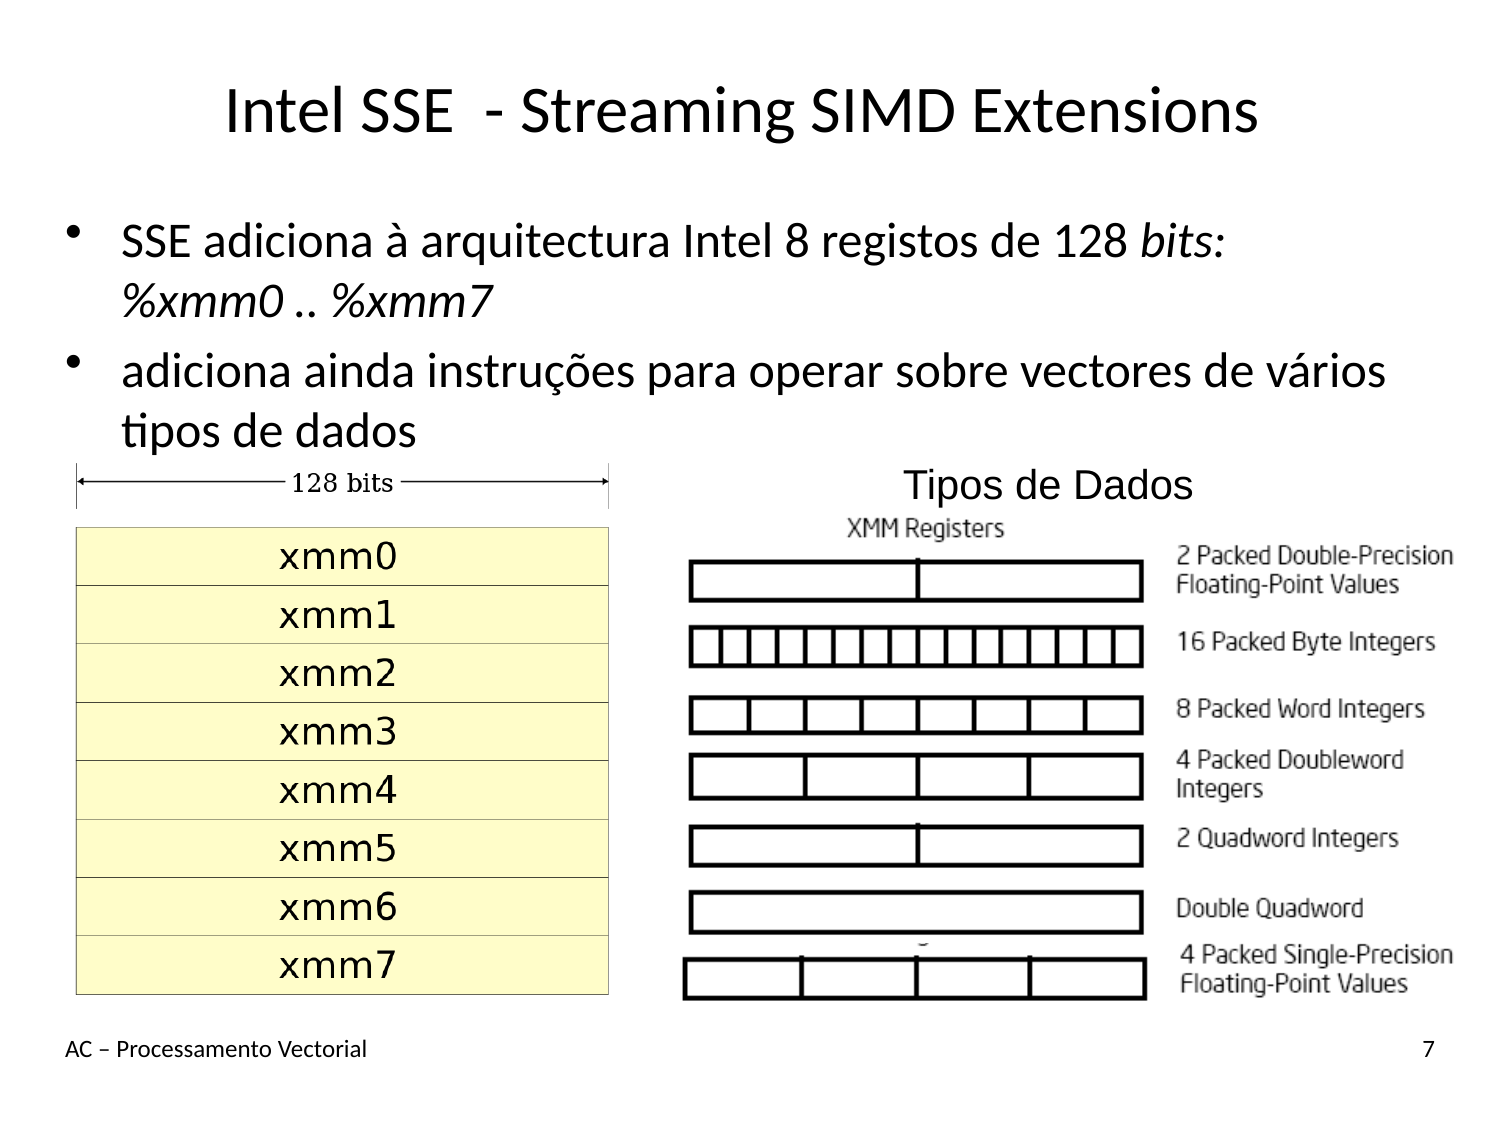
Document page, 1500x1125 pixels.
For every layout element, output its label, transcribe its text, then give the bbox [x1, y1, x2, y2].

slide_number AC – Processamento Vectorial [49, 1024, 1101, 1101]
picture [74, 462, 609, 997]
slide_number 7 [1249, 1024, 1451, 1101]
list SSE adiciona à arquitectura Intel 8 registos de 128 bits: %xmm0 .. %xmm7 adiciona ainda instruções para operar sobre vectores de vários tipos de dados [50, 200, 1450, 400]
title Intel SSE - Streaming SIMD Extensions [50, 37, 1450, 175]
text_box Tipos de Dados [887, 450, 1209, 510]
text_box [674, 512, 1463, 1008]
